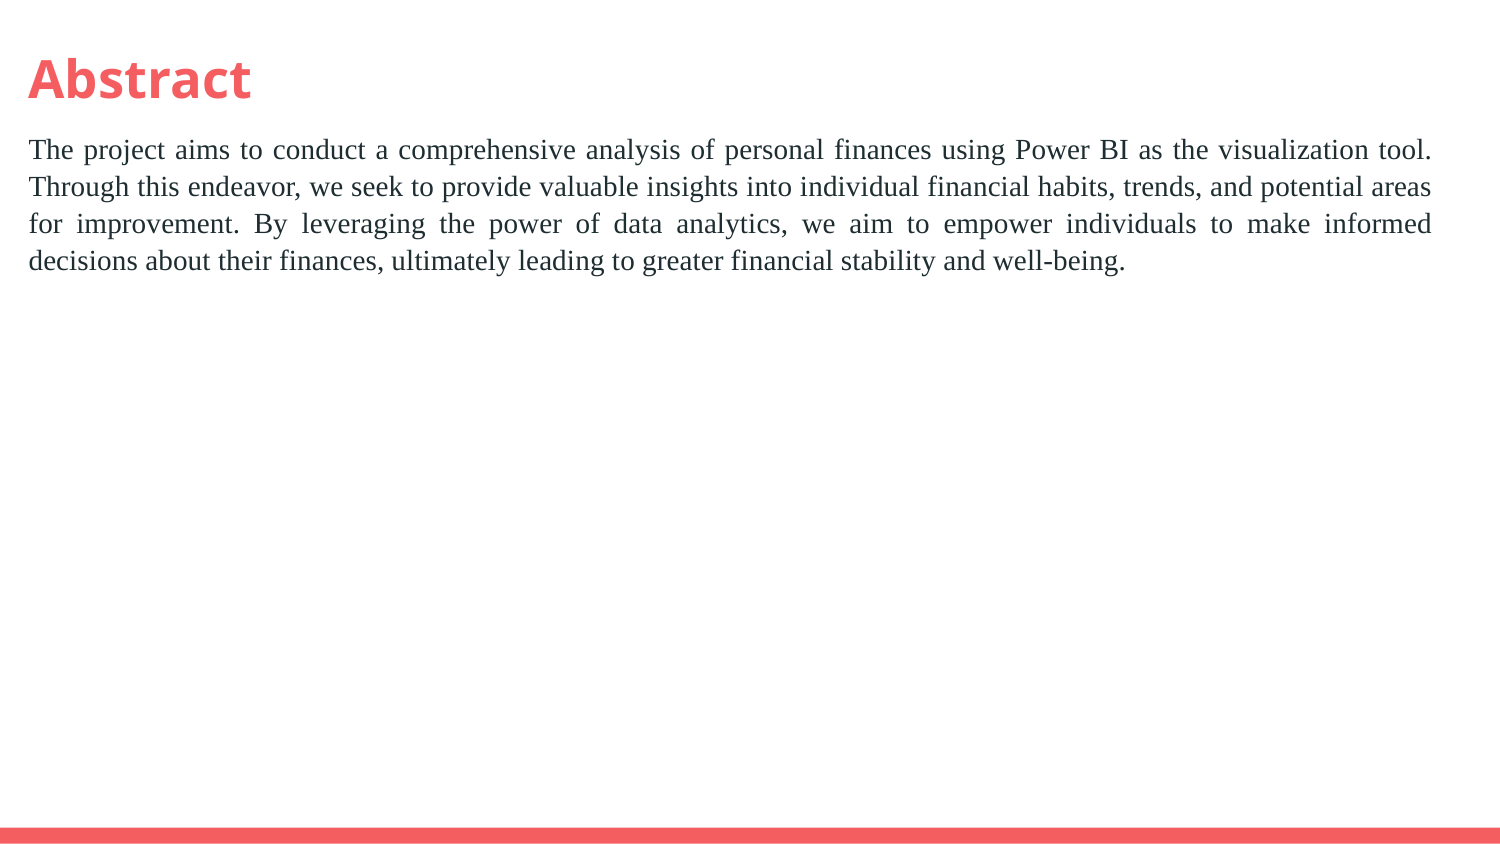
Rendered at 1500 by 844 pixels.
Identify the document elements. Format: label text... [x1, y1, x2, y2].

title Abstract [13, 26, 1412, 113]
list The project aims to conduct a comprehensive analysis of personal finances using Power BI as the visualization tool. Through this endeavor, we seek to provide valuable insights into individual financial habits, trends, and potential areas for improvement. By leveraging the power of data analytics, we aim to empower individuals to make informed decisions about their finances, ultimately leading to greater financial stability and well-being. [13, 113, 1449, 807]
